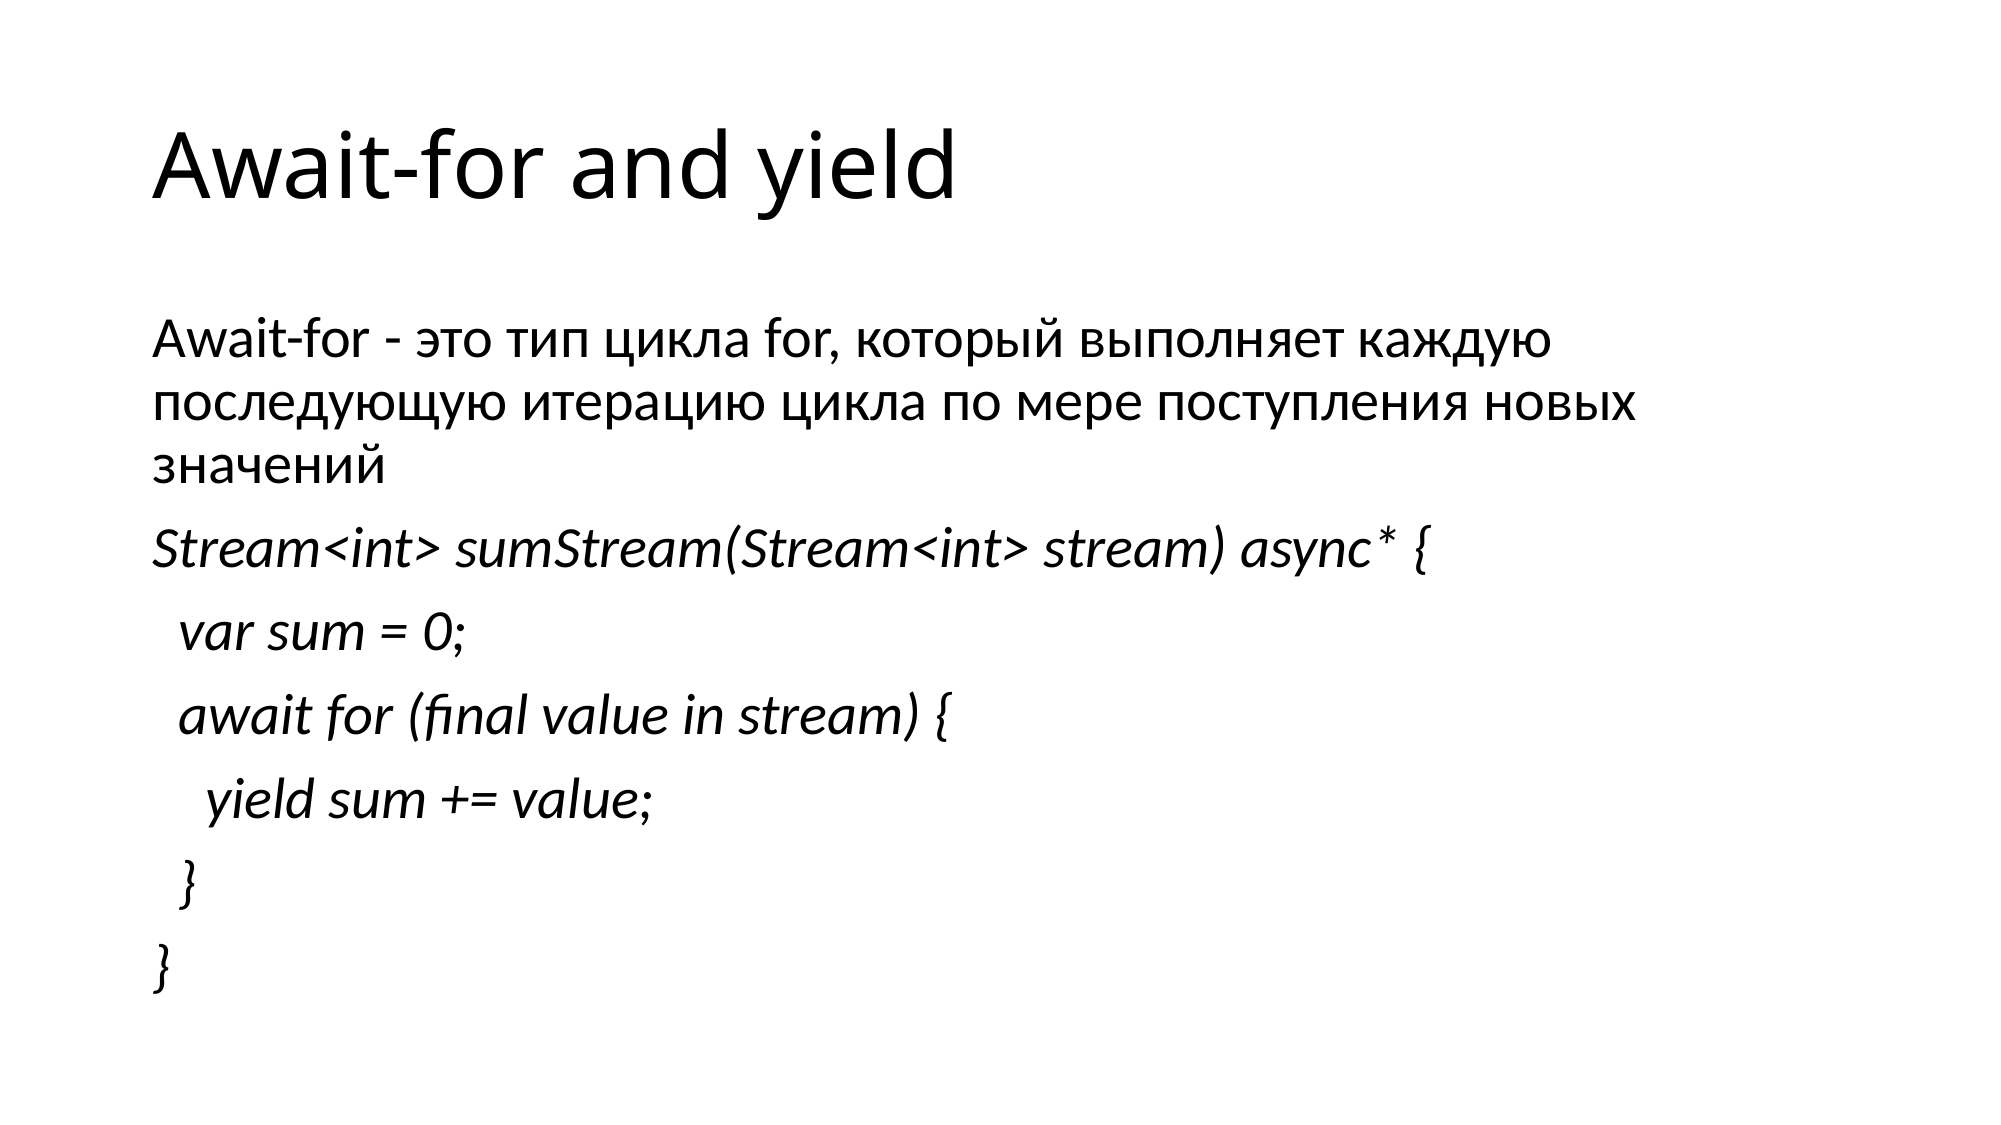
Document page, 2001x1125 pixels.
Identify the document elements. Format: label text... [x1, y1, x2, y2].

list Await-for - это тип цикла for, который выполняет каждую последующую итерацию цикла по мере поступления новых значений Stream<int> sumStream(Stream<int> stream) async* { var sum = 0; await for (final value in stream) { yield sum += value; } } [137, 299, 1863, 1014]
title Await-for and yield [137, 59, 1863, 278]
